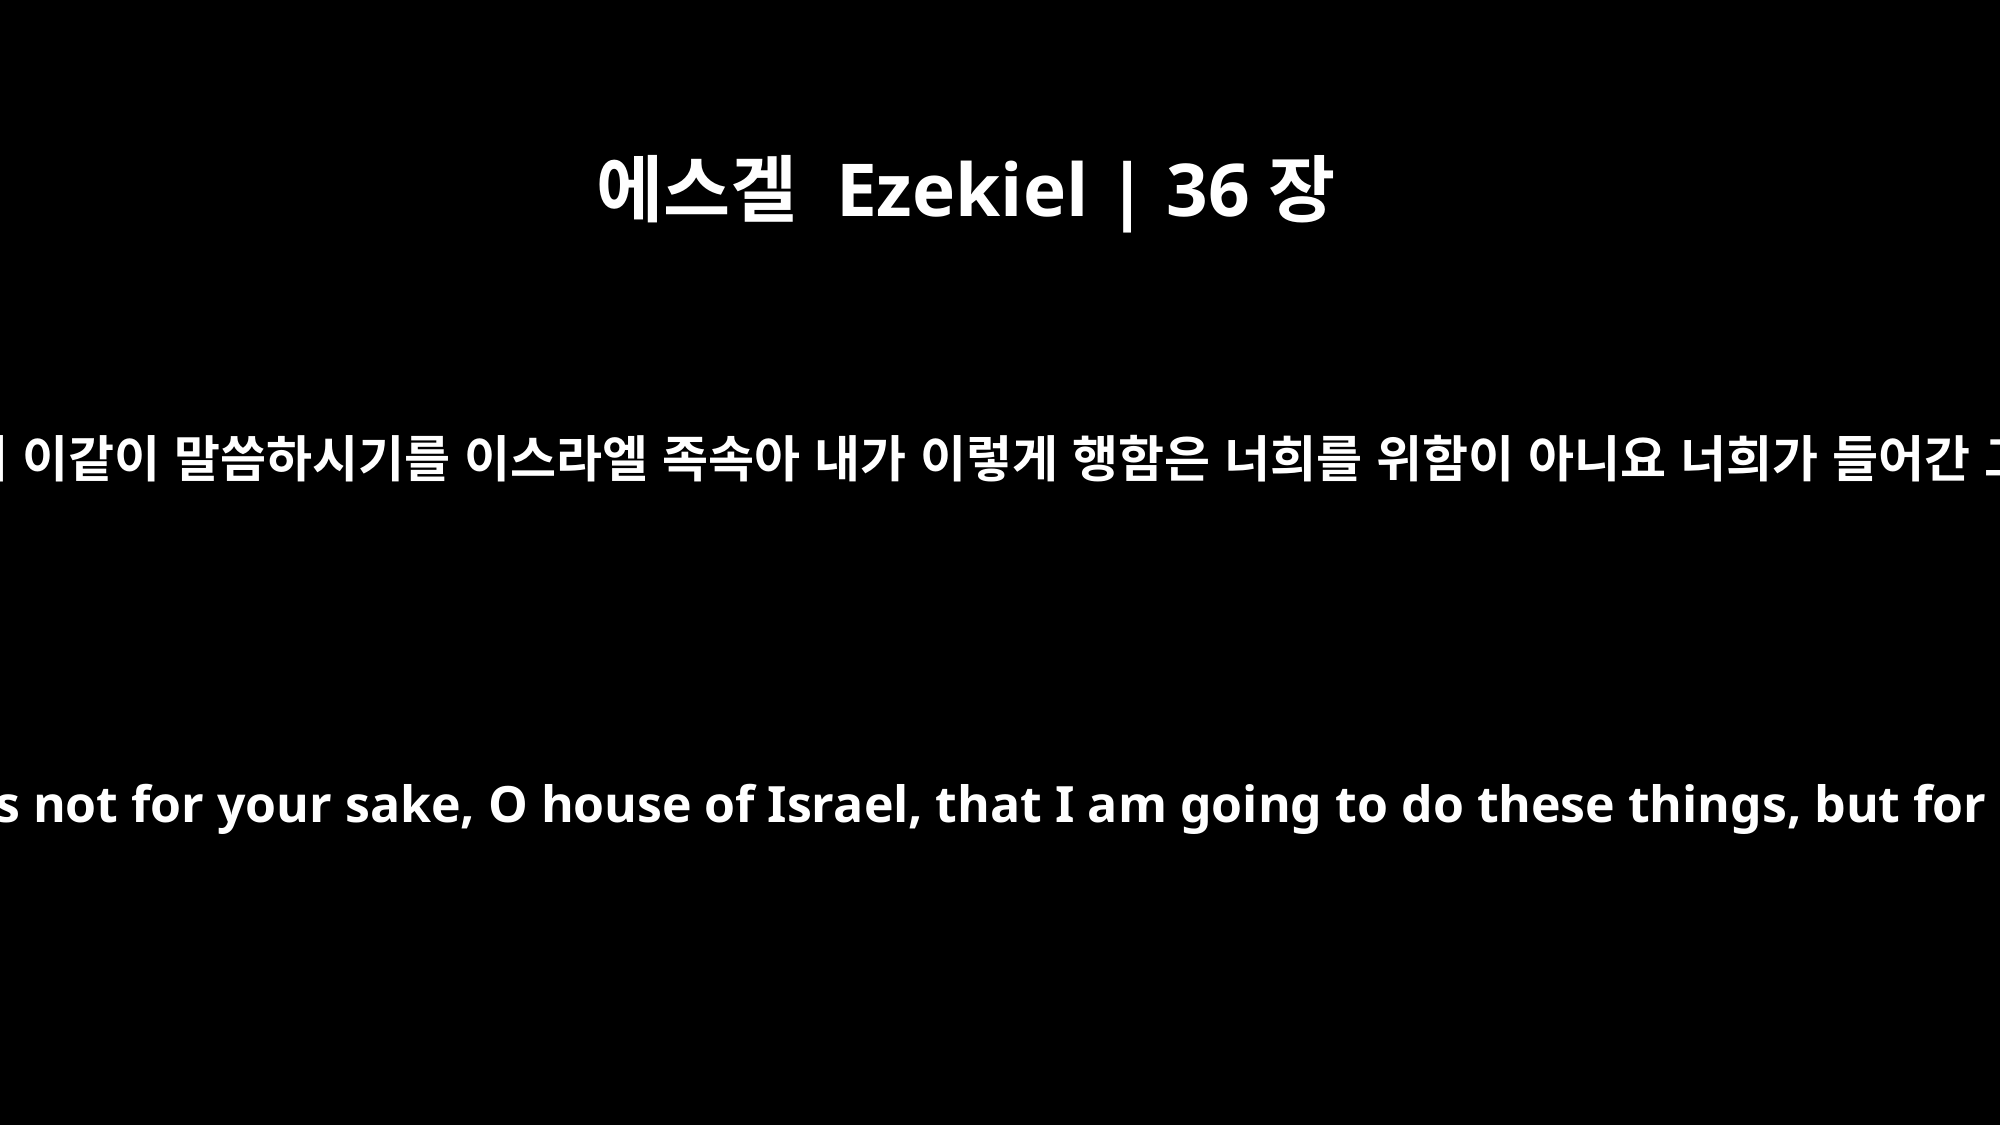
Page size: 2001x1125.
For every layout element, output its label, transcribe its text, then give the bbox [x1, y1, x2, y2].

text_box "Therefore say to the house of Israel, `This is what the Sovereign LORD says: It is not for your sake, O house of Israel, that I am going to do these things, but for the sake of my holy name, which you have profaned among the nations where you have gone. [0, 764, 2000, 900]
text_box 에스겔 Ezekiel | 36장 [581, 136, 1351, 239]
text_box 22 그러므로 너는 이스라엘 족속에게 이르기를 주 여호와께서 이같이 말씀하시기를 이스라엘 족속아 내가 이렇게 행함은 너희를 위함이 아니요 너희가 들어간 그 여러 나라에서 더럽힌 나의 거룩한 이름을 위함이라 [0, 359, 2000, 495]
